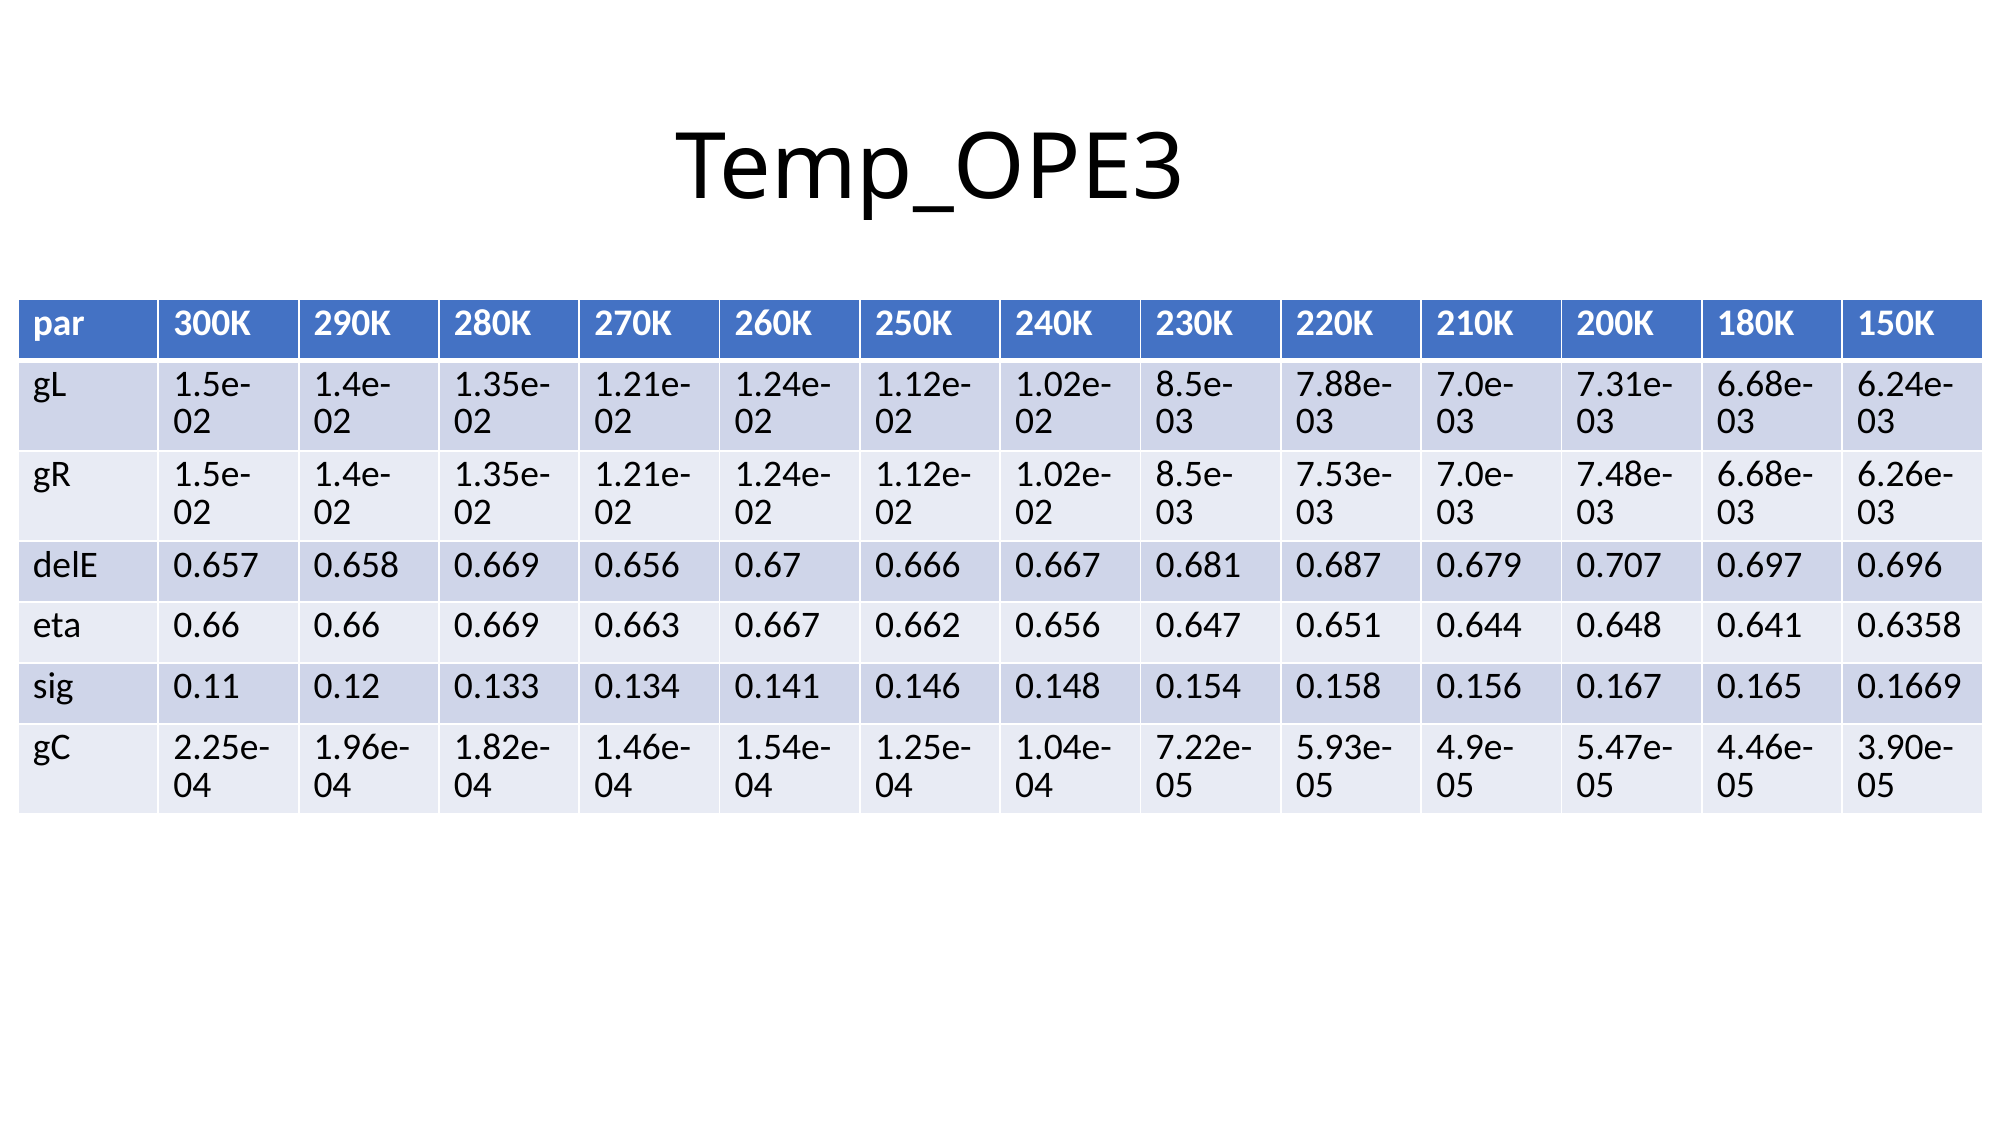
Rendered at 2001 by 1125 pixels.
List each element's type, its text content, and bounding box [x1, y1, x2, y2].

table_cell gR [19, 452, 157, 540]
table_cell 1.82e-04 [440, 725, 578, 813]
table_cell 0.66 [159, 603, 298, 662]
table_header 230K [1141, 300, 1280, 358]
table_cell 0.67 [720, 542, 859, 601]
table_cell 4.9e-05 [1422, 725, 1561, 813]
table_cell 0.134 [580, 664, 719, 723]
table_cell 0.662 [861, 603, 999, 662]
table_header 240K [1001, 300, 1140, 358]
table_header 200K [1562, 300, 1701, 358]
table_cell 0.158 [1282, 664, 1420, 723]
table_cell 0.669 [440, 603, 578, 662]
table_cell 0.1669 [1843, 664, 1982, 723]
table_cell 0.165 [1703, 664, 1841, 723]
table_cell 0.648 [1562, 603, 1701, 662]
table_cell 0.658 [300, 542, 438, 601]
table_cell 3.90e-05 [1843, 725, 1982, 813]
table_cell 5.47e-05 [1562, 725, 1701, 813]
table_cell 1.02e-02 [1001, 363, 1140, 450]
table_cell 0.697 [1703, 542, 1841, 601]
table_cell 0.667 [720, 603, 859, 662]
table_cell 0.707 [1562, 542, 1701, 601]
table_cell 7.31e-03 [1562, 363, 1701, 450]
table_cell 7.0e-03 [1422, 452, 1561, 540]
table_cell 2.25e-04 [159, 725, 298, 813]
table_header par [19, 300, 157, 358]
table_cell 1.5e-02 [159, 452, 298, 540]
table_cell sig [19, 664, 157, 723]
table_cell 0.156 [1422, 664, 1561, 723]
table_cell gC [19, 725, 157, 813]
table_header 270K [580, 300, 719, 358]
table_cell 0.696 [1843, 542, 1982, 601]
table_cell 6.68e-03 [1703, 363, 1841, 450]
table_cell 8.5e-03 [1141, 363, 1280, 450]
table_header 220K [1282, 300, 1420, 358]
table_cell 8.5e-03 [1141, 452, 1280, 540]
table_cell 0.656 [580, 542, 719, 601]
table_cell delE [19, 542, 157, 601]
table_cell 0.687 [1282, 542, 1420, 601]
table_cell 7.22e-05 [1141, 725, 1280, 813]
table_cell 0.66 [300, 603, 438, 662]
table_cell 0.681 [1141, 542, 1280, 601]
table_cell 0.141 [720, 664, 859, 723]
table_header 290K [300, 300, 438, 358]
table_cell 1.12e-02 [861, 452, 999, 540]
table_cell 0.11 [159, 664, 298, 723]
table_cell 0.647 [1141, 603, 1280, 662]
table_cell 0.657 [159, 542, 298, 601]
table_header 250K [861, 300, 999, 358]
table_cell 0.146 [861, 664, 999, 723]
table_cell 1.35e-02 [440, 363, 578, 450]
table_cell gL [19, 363, 157, 450]
table_header 260K [720, 300, 859, 358]
table_cell 1.21e-02 [580, 452, 719, 540]
table_cell 0.641 [1703, 603, 1841, 662]
table_cell 7.88e-03 [1282, 363, 1420, 450]
table_cell 1.24e-02 [720, 363, 859, 450]
table_cell 0.148 [1001, 664, 1140, 723]
table_cell 0.666 [861, 542, 999, 601]
table_cell 1.25e-04 [861, 725, 999, 813]
table_cell 1.96e-04 [300, 725, 438, 813]
table_cell 0.667 [1001, 542, 1140, 601]
table_cell eta [19, 603, 157, 662]
table_cell 0.651 [1282, 603, 1420, 662]
table_cell 1.21e-02 [580, 363, 719, 450]
table_cell 0.133 [440, 664, 578, 723]
table_cell 0.167 [1562, 664, 1701, 723]
table_header 180K [1703, 300, 1841, 358]
table_cell 7.0e-03 [1422, 363, 1561, 450]
table_cell 7.53e-03 [1282, 452, 1420, 540]
table_header 150K [1843, 300, 1982, 358]
table_cell 6.26e-03 [1843, 452, 1982, 540]
table_cell 1.46e-04 [580, 725, 719, 813]
table_cell 0.679 [1422, 542, 1561, 601]
table_cell 7.48e-03 [1562, 452, 1701, 540]
title Temp_OPE3 [137, 59, 1863, 278]
table_cell 5.93e-05 [1282, 725, 1420, 813]
table_cell 1.12e-02 [861, 363, 999, 450]
table_header 210K [1422, 300, 1561, 358]
table_cell 6.68e-03 [1703, 452, 1841, 540]
table_cell 0.644 [1422, 603, 1561, 662]
table_cell 1.5e-02 [159, 363, 298, 450]
table_cell 1.4e-02 [300, 363, 438, 450]
table_cell 0.154 [1141, 664, 1280, 723]
table_cell 1.35e-02 [440, 452, 578, 540]
table_cell 1.04e-04 [1001, 725, 1140, 813]
table_header 300K [159, 300, 298, 358]
table_cell 0.12 [300, 664, 438, 723]
table_cell 1.02e-02 [1001, 452, 1140, 540]
table_cell 1.4e-02 [300, 452, 438, 540]
table_cell 0.656 [1001, 603, 1140, 662]
table_cell 4.46e-05 [1703, 725, 1841, 813]
table_cell 0.6358 [1843, 603, 1982, 662]
table_cell 0.663 [580, 603, 719, 662]
table_cell 1.24e-02 [720, 452, 859, 540]
table_header 280K [440, 300, 578, 358]
table_cell 1.54e-04 [720, 725, 859, 813]
table_cell 6.24e-03 [1843, 363, 1982, 450]
table_cell 0.669 [440, 542, 578, 601]
